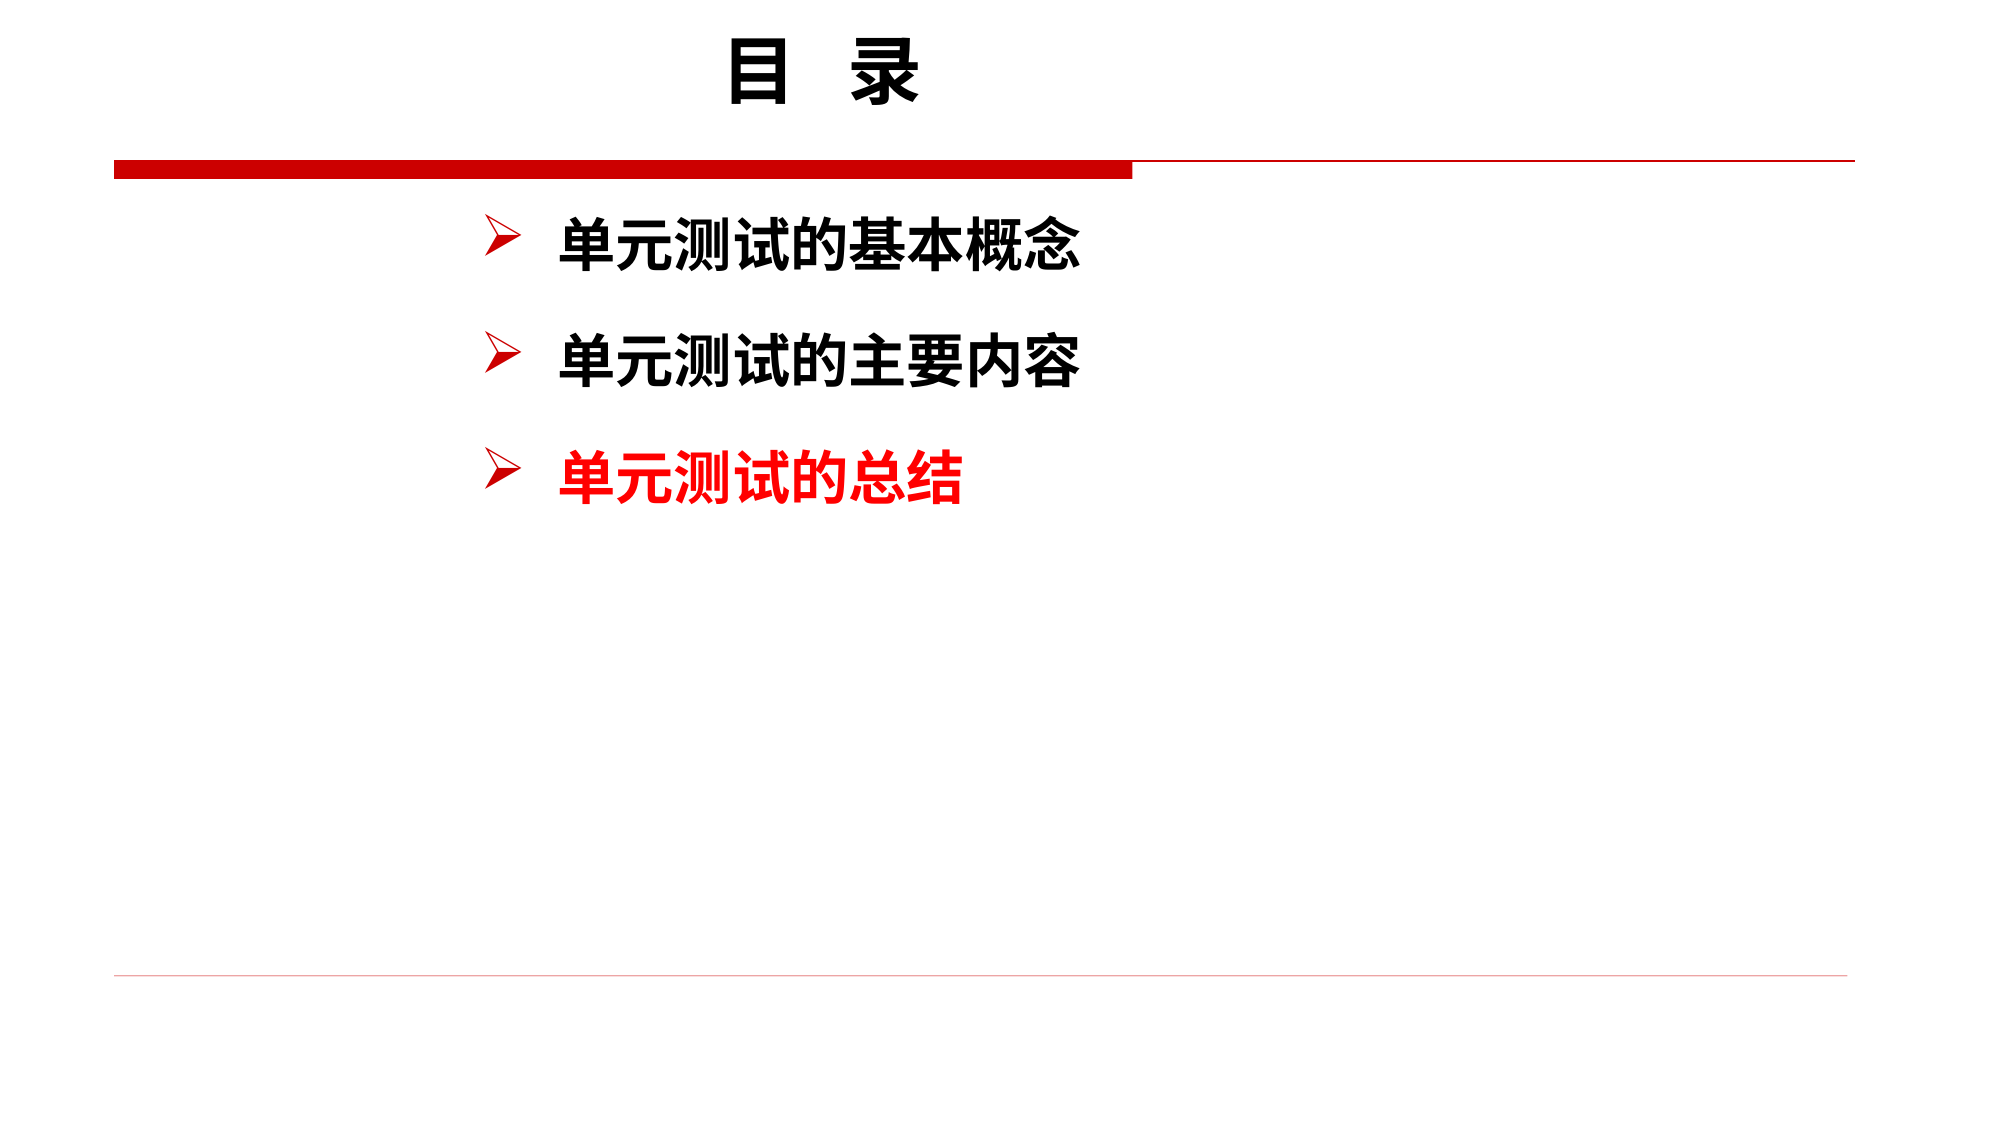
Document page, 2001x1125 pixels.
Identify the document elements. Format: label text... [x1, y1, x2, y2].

list 单元测试的基本概念 单元测试的主要内容 单元测试的总结 [480, 172, 2000, 935]
title 目 录 [140, 23, 1503, 91]
